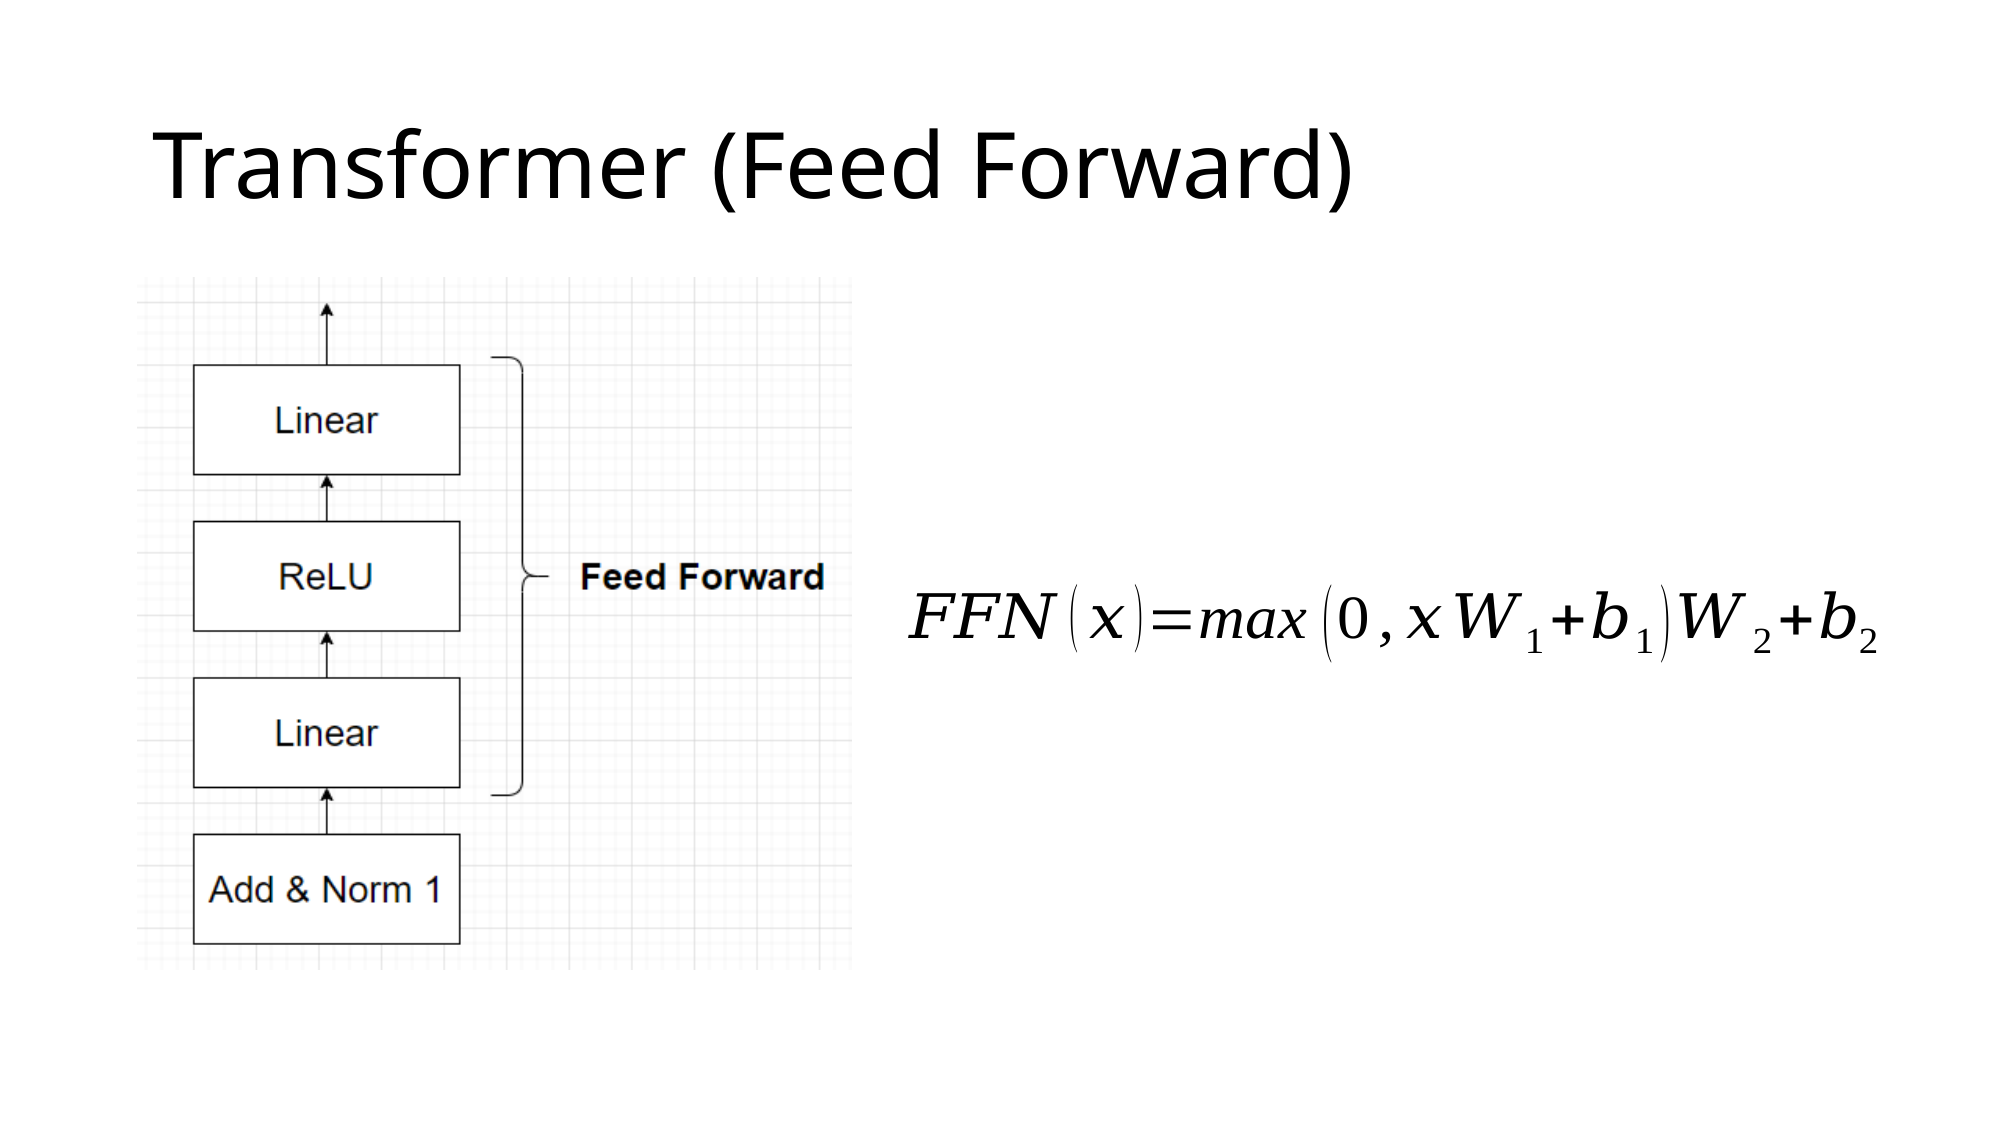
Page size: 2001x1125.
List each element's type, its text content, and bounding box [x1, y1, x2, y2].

picture [137, 277, 852, 970]
title Transformer (Feed Forward) [137, 59, 1863, 278]
